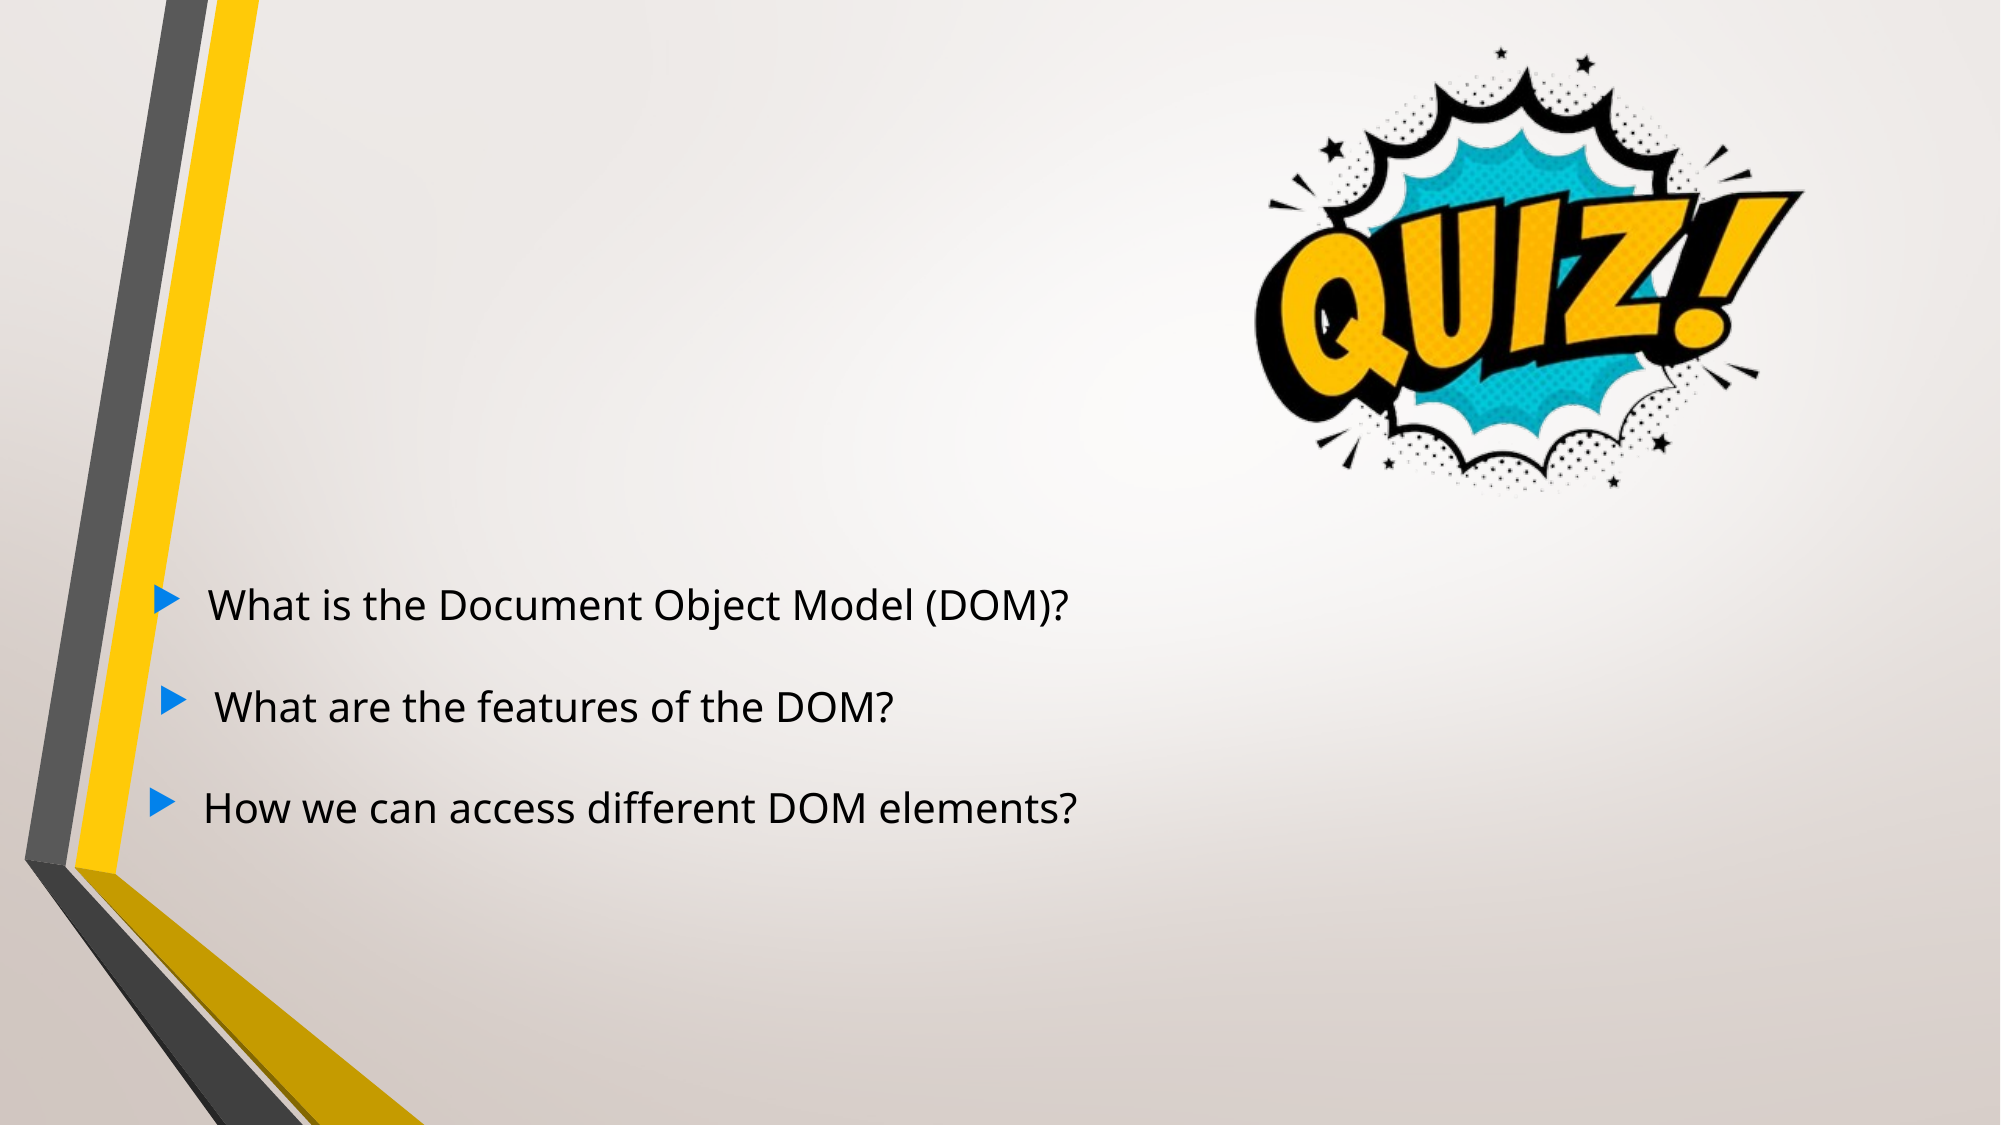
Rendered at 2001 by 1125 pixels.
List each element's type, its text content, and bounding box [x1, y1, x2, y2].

picture [1175, 13, 1869, 528]
text_box How we can access different DOM elements? [131, 774, 1093, 840]
text_box What is the Document Object Model (DOM)? [136, 571, 1084, 637]
text_box What are the features of the DOM? [143, 673, 909, 738]
